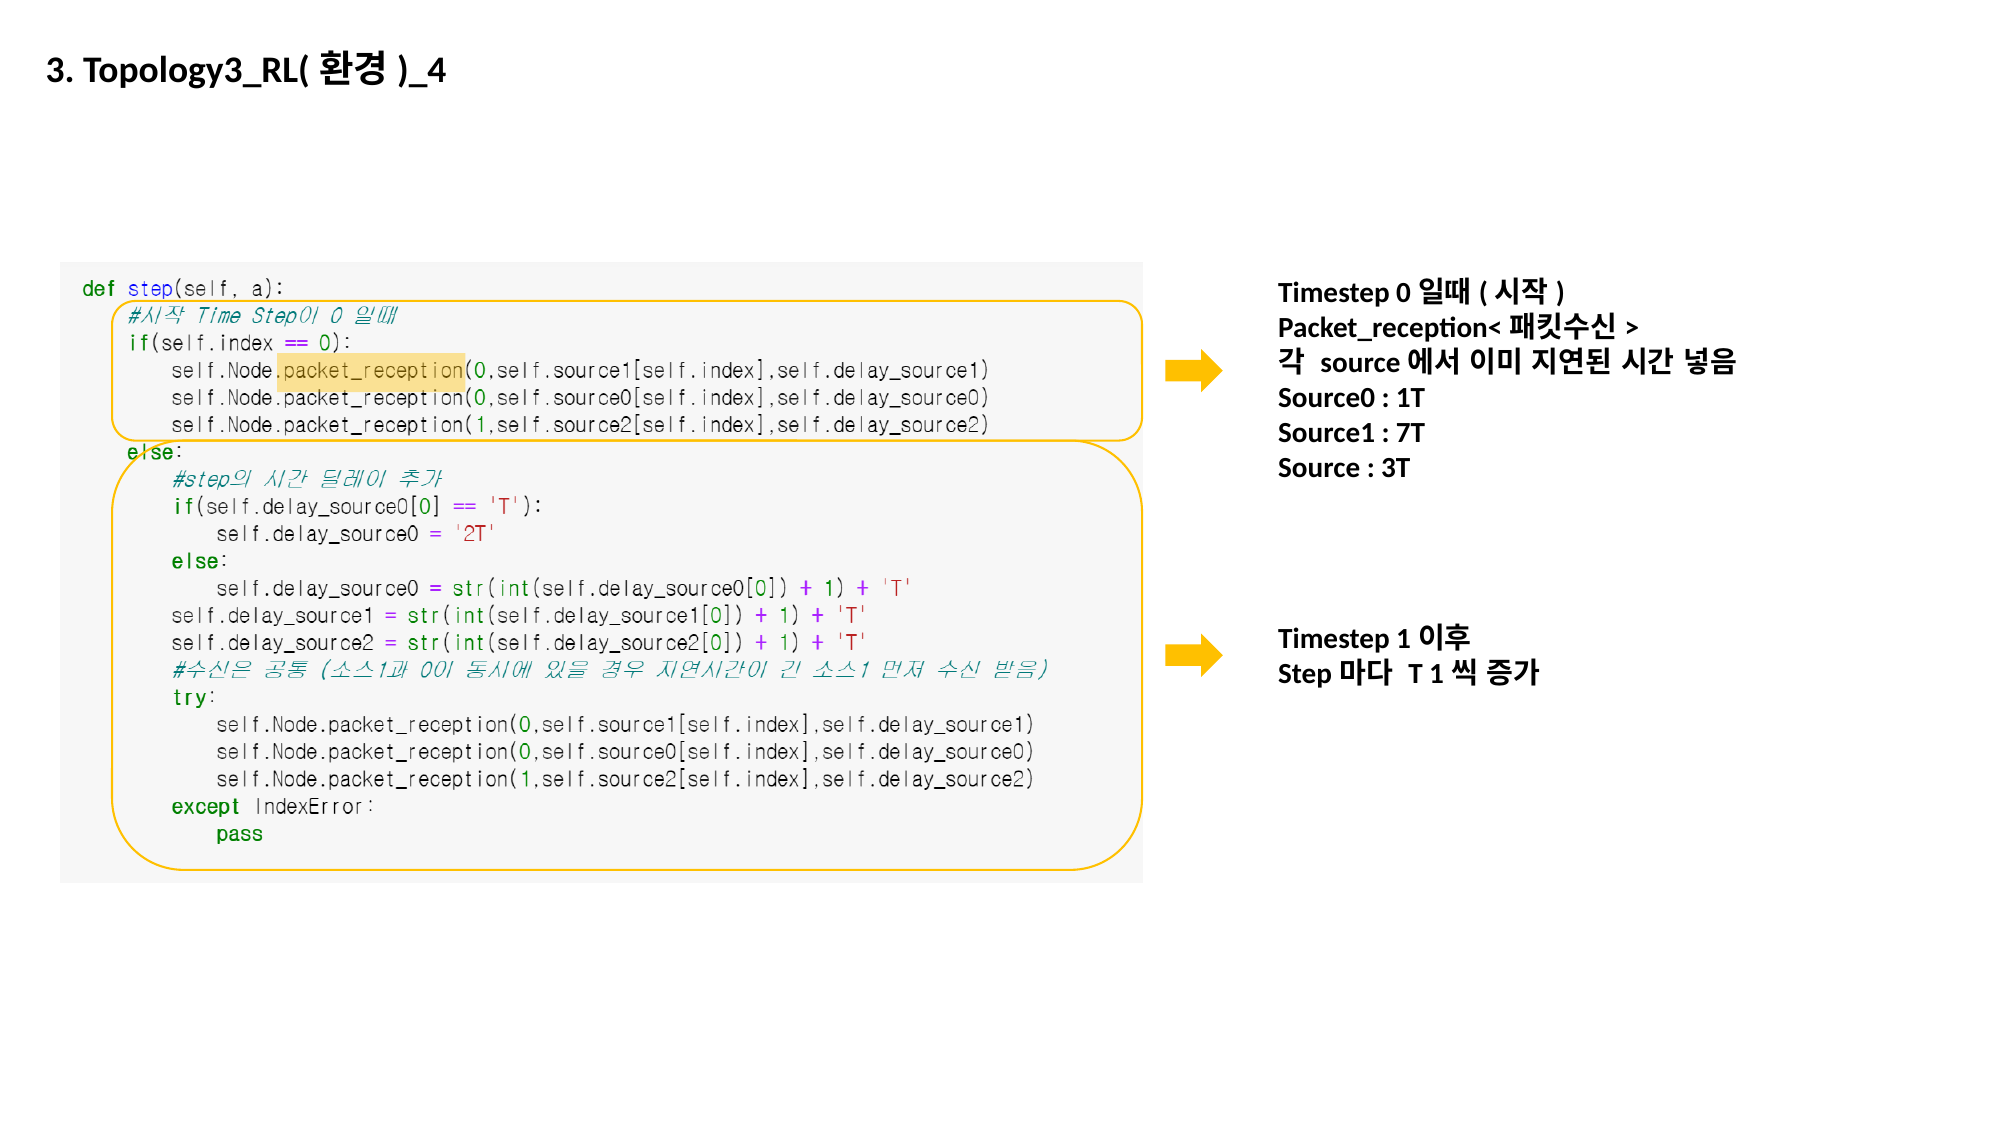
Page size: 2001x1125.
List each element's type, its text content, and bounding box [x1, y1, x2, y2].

text_box [1164, 346, 1225, 395]
text_box 3. Topology3_RL(환경)_4 [30, 37, 1031, 98]
text_box Timestep 0일때(시작) Packet_reception<패킷수신> 각 source에서 이미 지연된 시간 넣음 Source0 : 1T Source1 : 7T Source : 3T [1263, 266, 1940, 526]
text_box Timestep 1이후 Step마다 T 1씩 증가 [1263, 612, 1940, 698]
text_box [1164, 631, 1225, 680]
picture [59, 262, 1143, 884]
